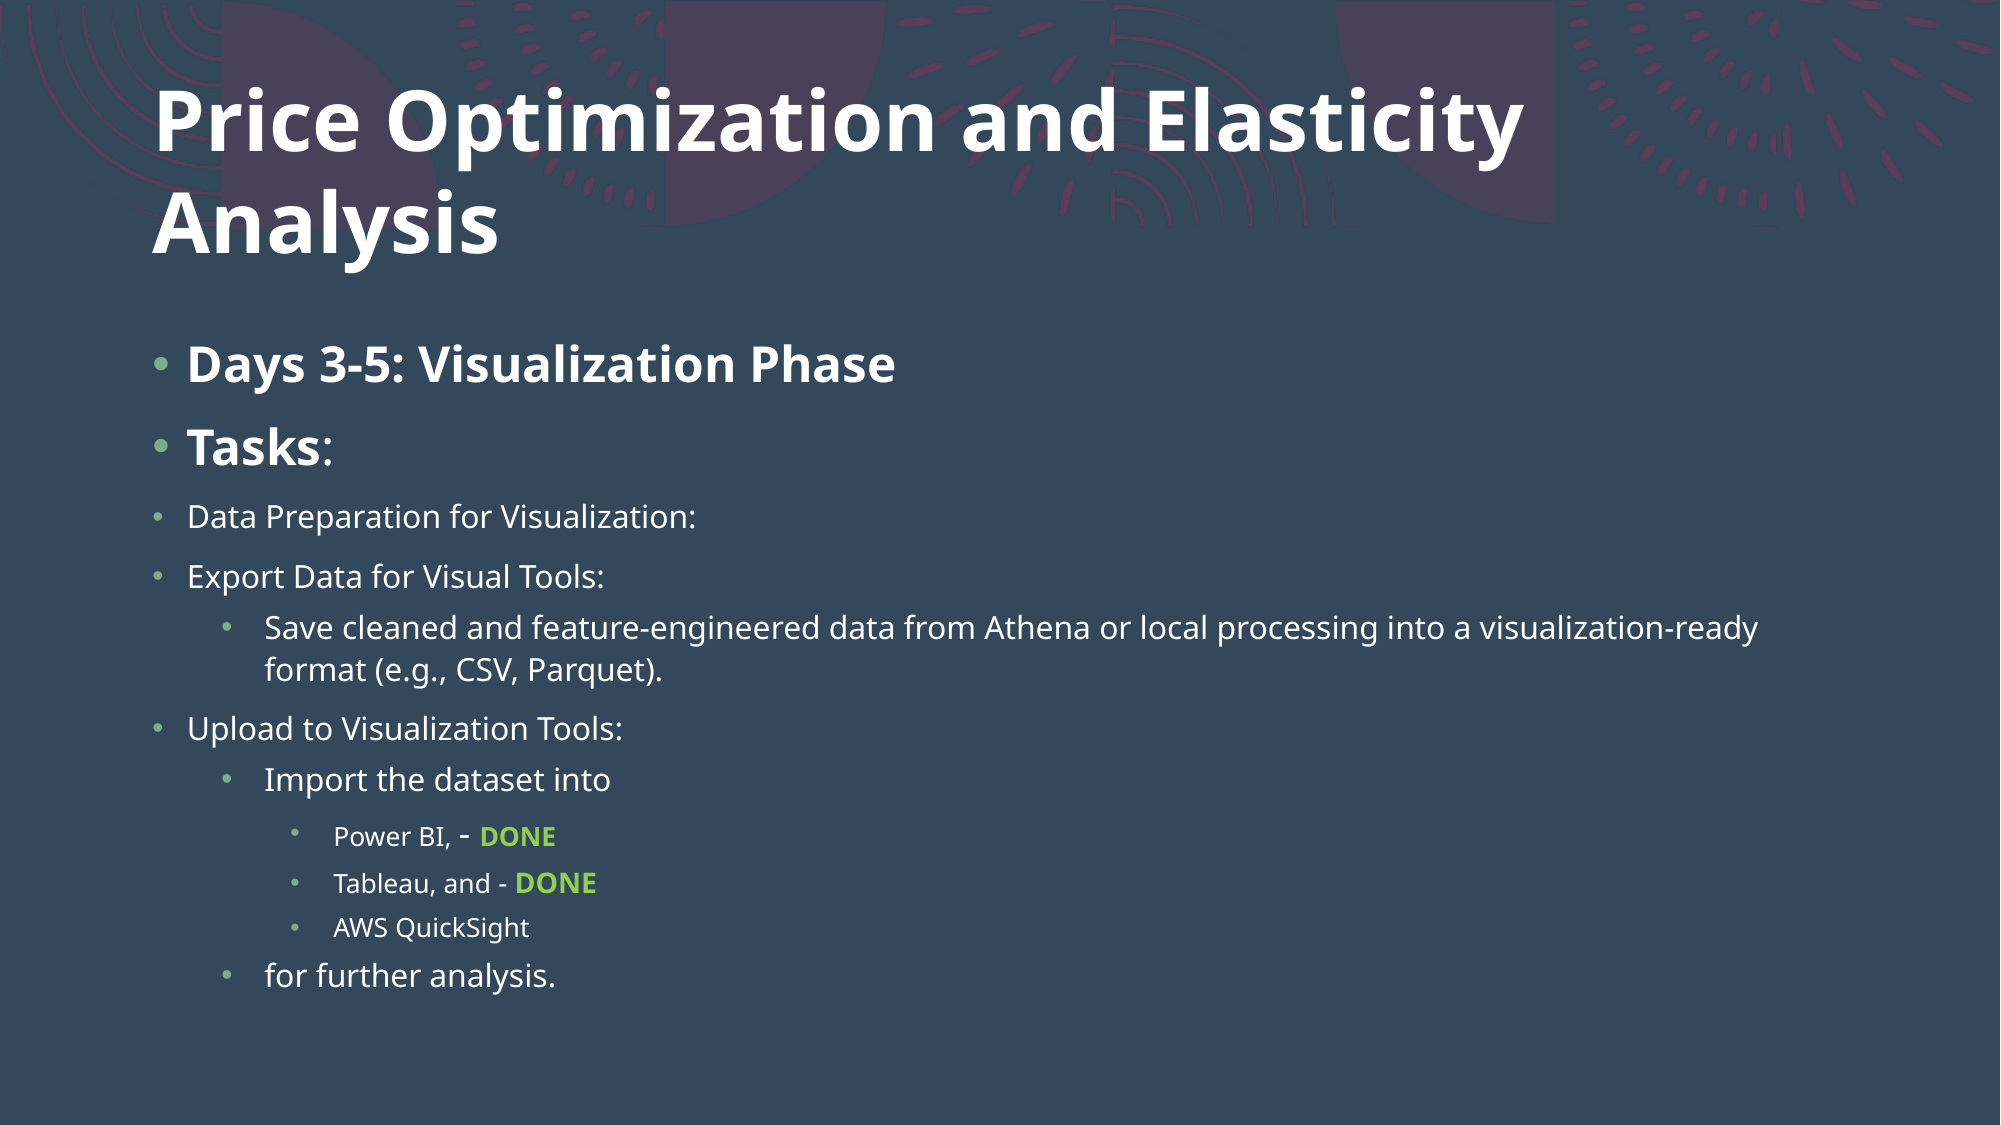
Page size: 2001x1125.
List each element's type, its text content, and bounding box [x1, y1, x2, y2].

list Days 3-5: Visualization Phase Tasks: Data Preparation for Visualization: Export Data for Visual Tools: Save cleaned and feature-engineered data from Athena or local processing into a visualization-ready format (e.g., CSV, Parquet). Upload to Visualization Tools: Import the dataset into Power BI, - DONE Tableau, and - DONE AWS QuickSight for further analysis. [137, 319, 1863, 1009]
title Price Optimization and Elasticity Analysis [137, 60, 1863, 278]
